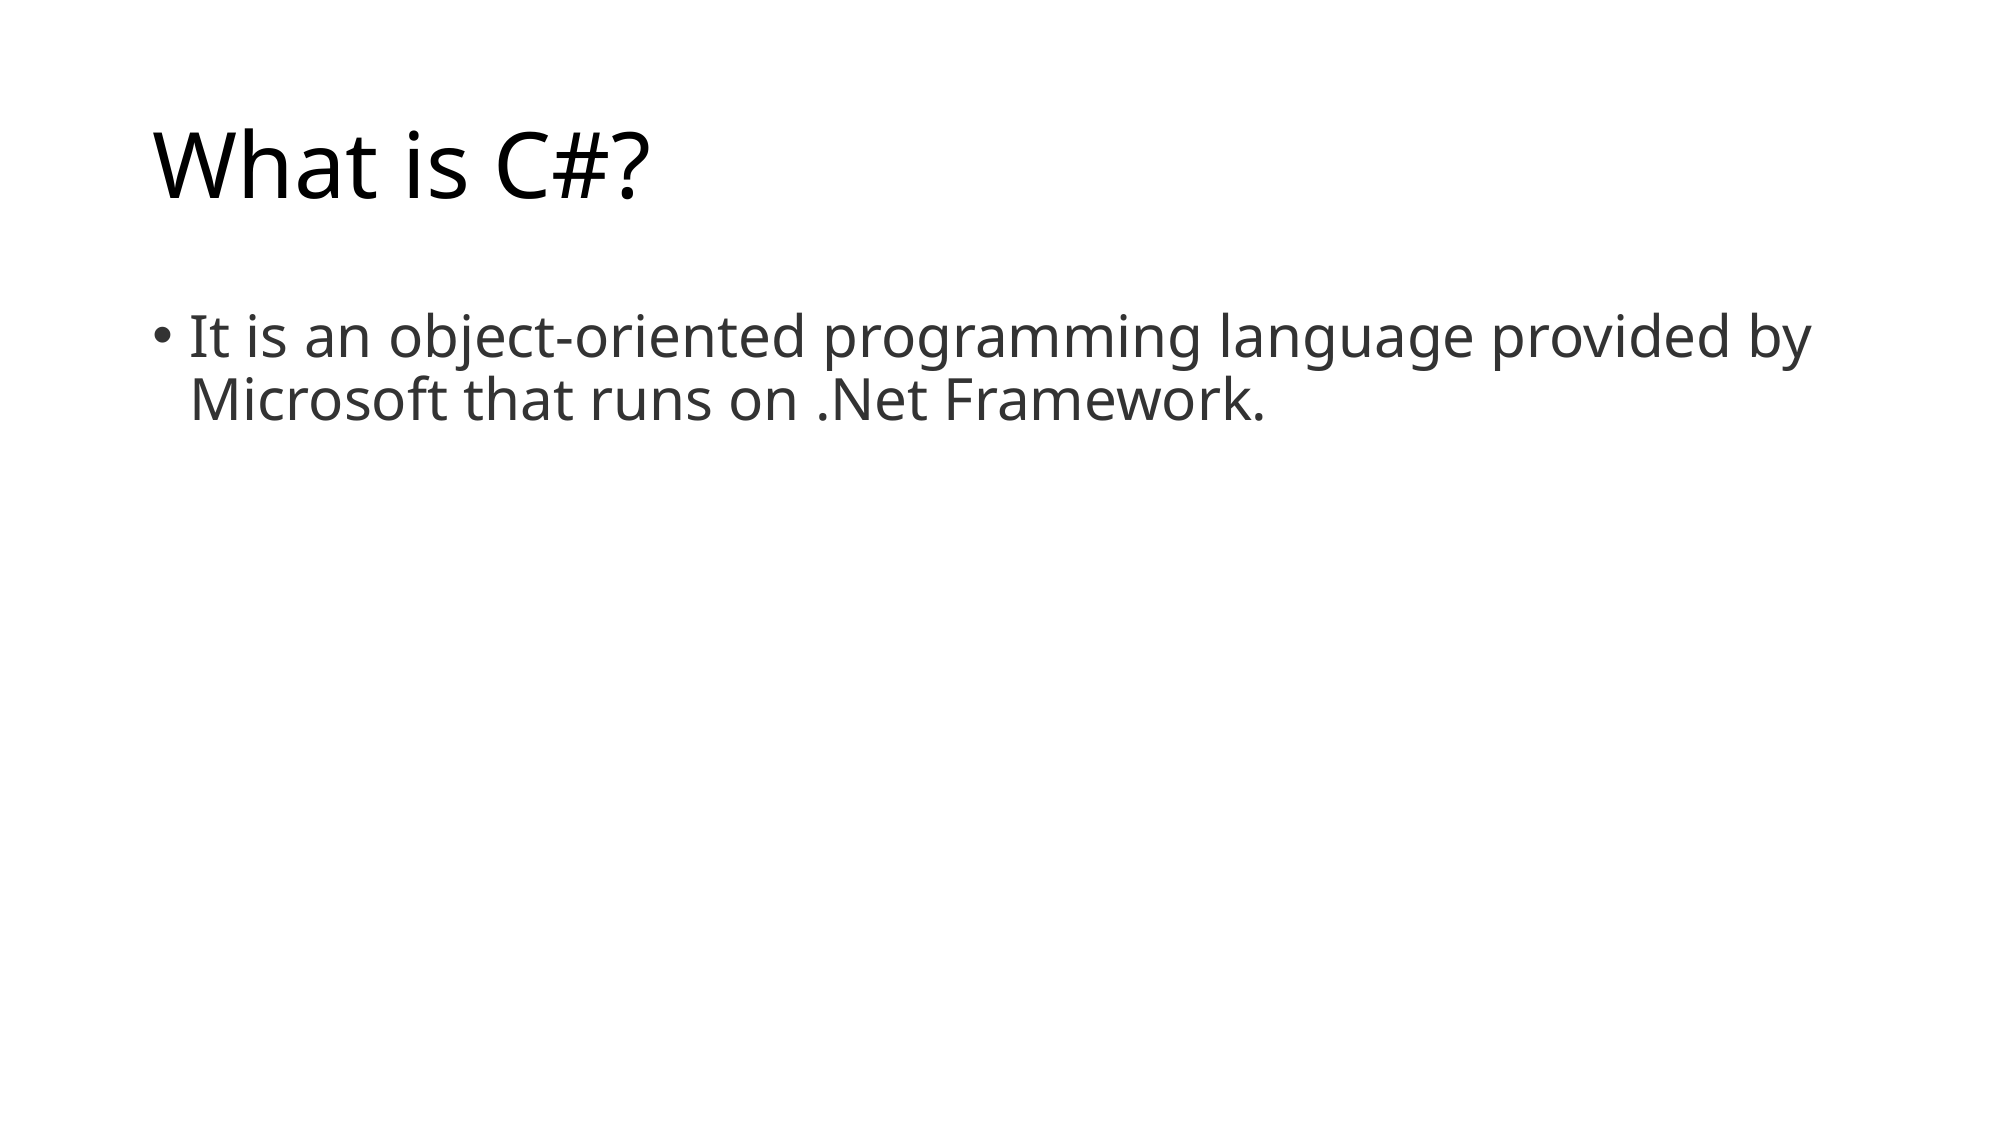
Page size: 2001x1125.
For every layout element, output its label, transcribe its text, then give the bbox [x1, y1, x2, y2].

title What is C#? [137, 59, 1863, 278]
list It is an object-oriented programming language provided by Microsoft that runs on .Net Framework. [137, 299, 1863, 1014]
